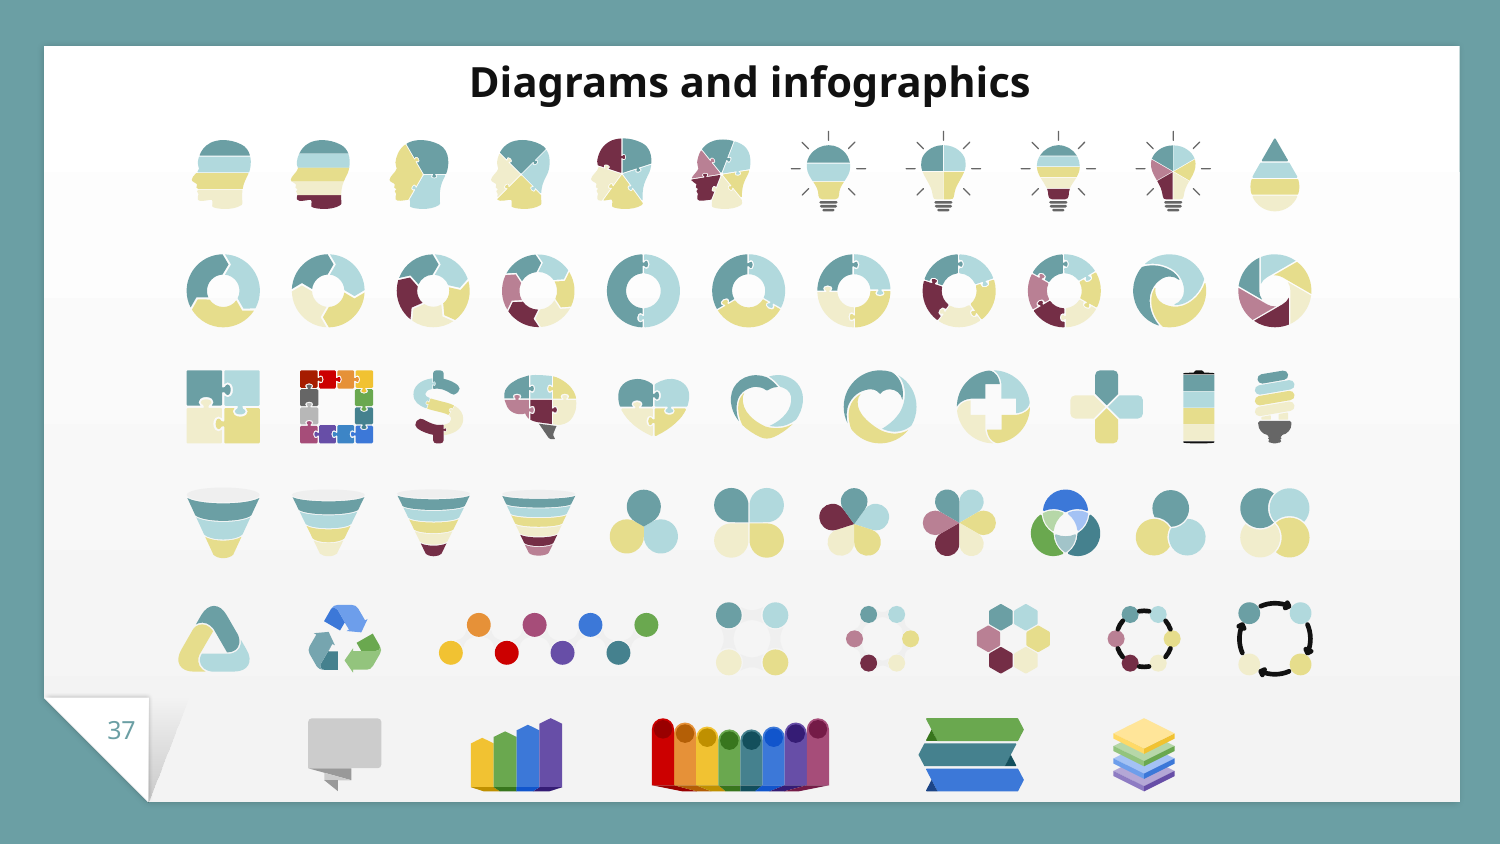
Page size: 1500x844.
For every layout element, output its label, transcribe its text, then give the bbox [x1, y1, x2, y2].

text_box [918, 717, 1025, 792]
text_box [1132, 489, 1207, 556]
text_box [606, 254, 681, 328]
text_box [712, 485, 786, 560]
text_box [299, 370, 374, 444]
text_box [1183, 370, 1215, 444]
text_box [922, 254, 996, 328]
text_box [186, 254, 261, 328]
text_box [1250, 137, 1300, 212]
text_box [1238, 253, 1312, 328]
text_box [413, 370, 464, 444]
slide_number ‹#› [83, 699, 160, 750]
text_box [307, 718, 382, 792]
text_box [308, 604, 382, 673]
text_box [843, 370, 917, 444]
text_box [186, 487, 260, 559]
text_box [606, 489, 681, 557]
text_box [438, 612, 659, 665]
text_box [1027, 254, 1102, 328]
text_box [1238, 601, 1312, 676]
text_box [470, 717, 563, 792]
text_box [790, 130, 867, 212]
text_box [1135, 130, 1212, 212]
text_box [1254, 369, 1296, 444]
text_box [1113, 717, 1175, 792]
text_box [956, 370, 1031, 444]
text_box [501, 253, 576, 328]
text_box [389, 137, 452, 212]
title Diagrams and infographics [140, 40, 1360, 106]
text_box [730, 374, 804, 439]
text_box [817, 253, 891, 328]
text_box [186, 370, 260, 444]
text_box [490, 137, 552, 212]
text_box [177, 605, 251, 672]
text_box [396, 489, 471, 557]
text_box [817, 487, 891, 558]
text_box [590, 137, 653, 212]
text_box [1238, 487, 1312, 558]
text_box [905, 130, 982, 212]
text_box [616, 377, 691, 437]
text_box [1132, 254, 1207, 328]
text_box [191, 137, 252, 212]
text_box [1107, 605, 1181, 672]
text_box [711, 253, 786, 328]
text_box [503, 374, 577, 440]
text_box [715, 601, 789, 676]
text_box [845, 605, 920, 672]
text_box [290, 137, 351, 212]
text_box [1027, 489, 1102, 557]
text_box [291, 489, 366, 557]
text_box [690, 137, 752, 212]
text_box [922, 487, 997, 559]
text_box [1070, 370, 1144, 444]
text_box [396, 254, 470, 328]
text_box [291, 254, 365, 328]
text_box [1020, 130, 1097, 212]
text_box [651, 717, 830, 792]
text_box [501, 489, 576, 556]
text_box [976, 603, 1051, 674]
